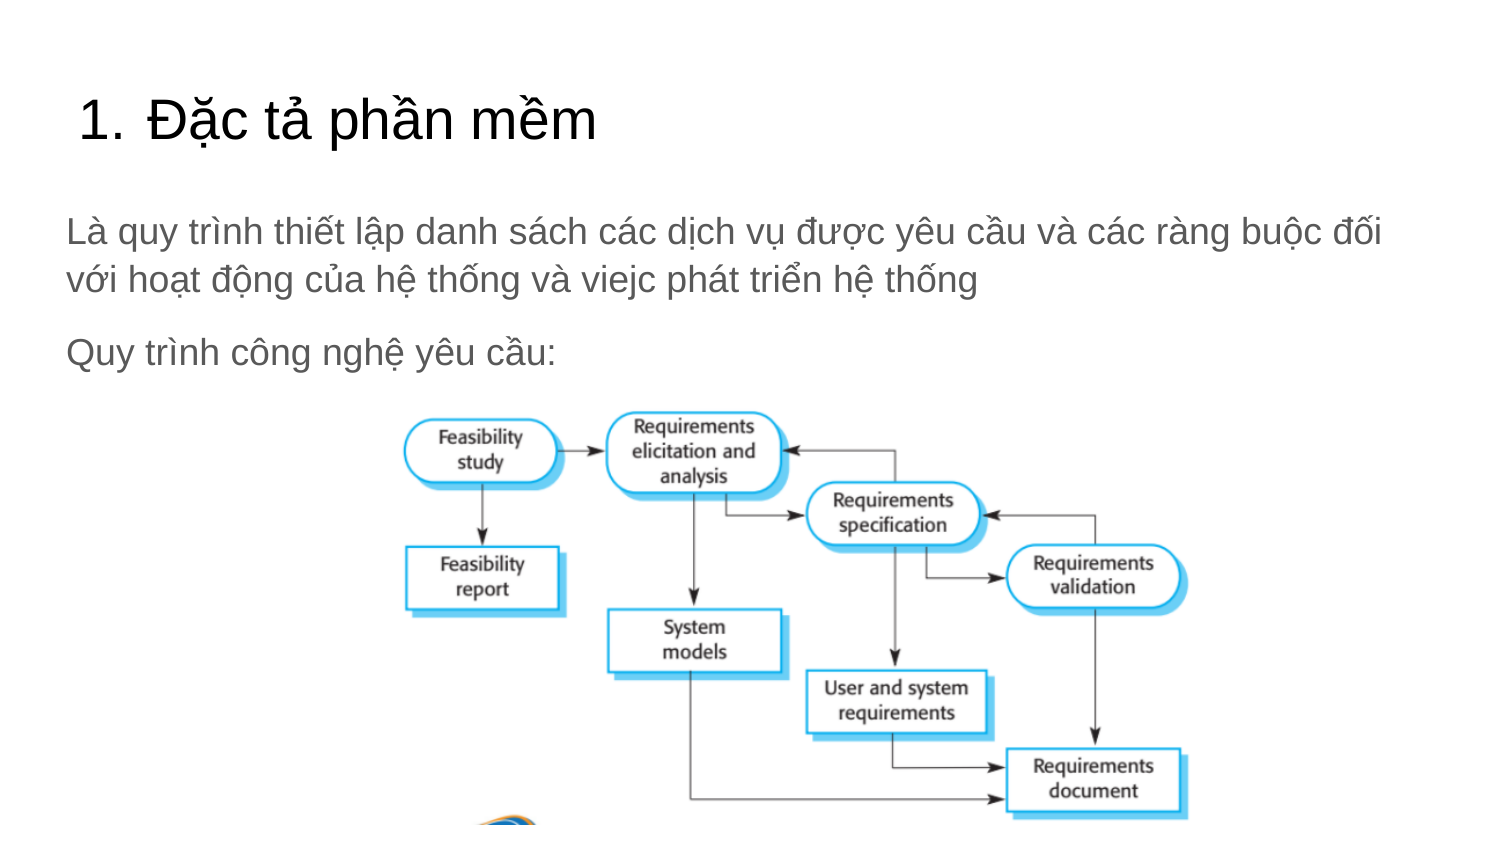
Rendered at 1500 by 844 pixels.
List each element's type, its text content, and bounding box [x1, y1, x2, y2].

list Là quy trình thiết lập danh sách các dịch vụ được yêu cầu và các ràng buộc đối với hoạt động của hệ thống và viejc phát triển hệ thống Quy trình công nghệ yêu cầu: [51, 189, 1449, 750]
title Đặc tả phần mềm [51, 72, 1449, 167]
picture [390, 394, 1209, 826]
